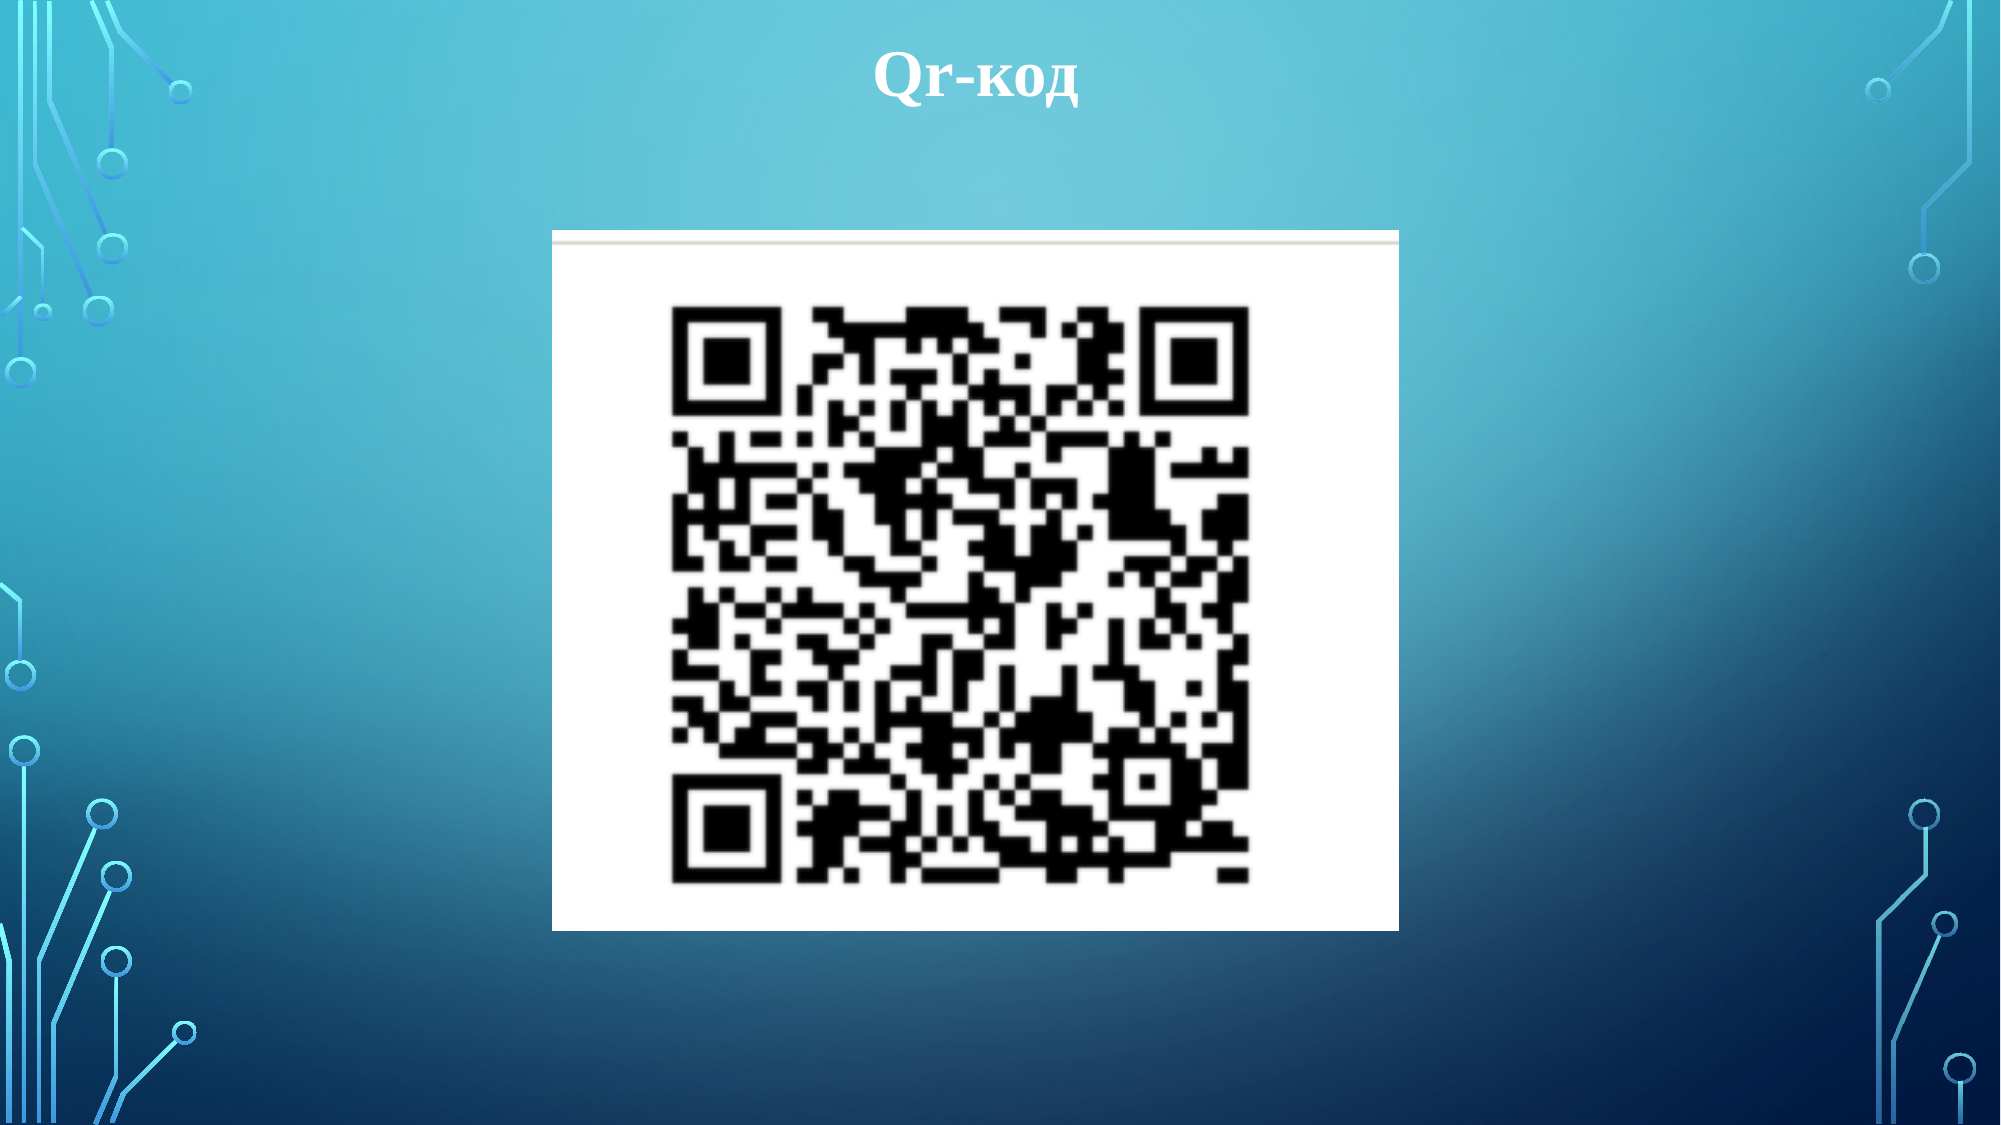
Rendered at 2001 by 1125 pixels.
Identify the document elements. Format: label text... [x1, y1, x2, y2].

picture [552, 230, 1399, 931]
text_box Qr-код [614, 22, 1338, 117]
